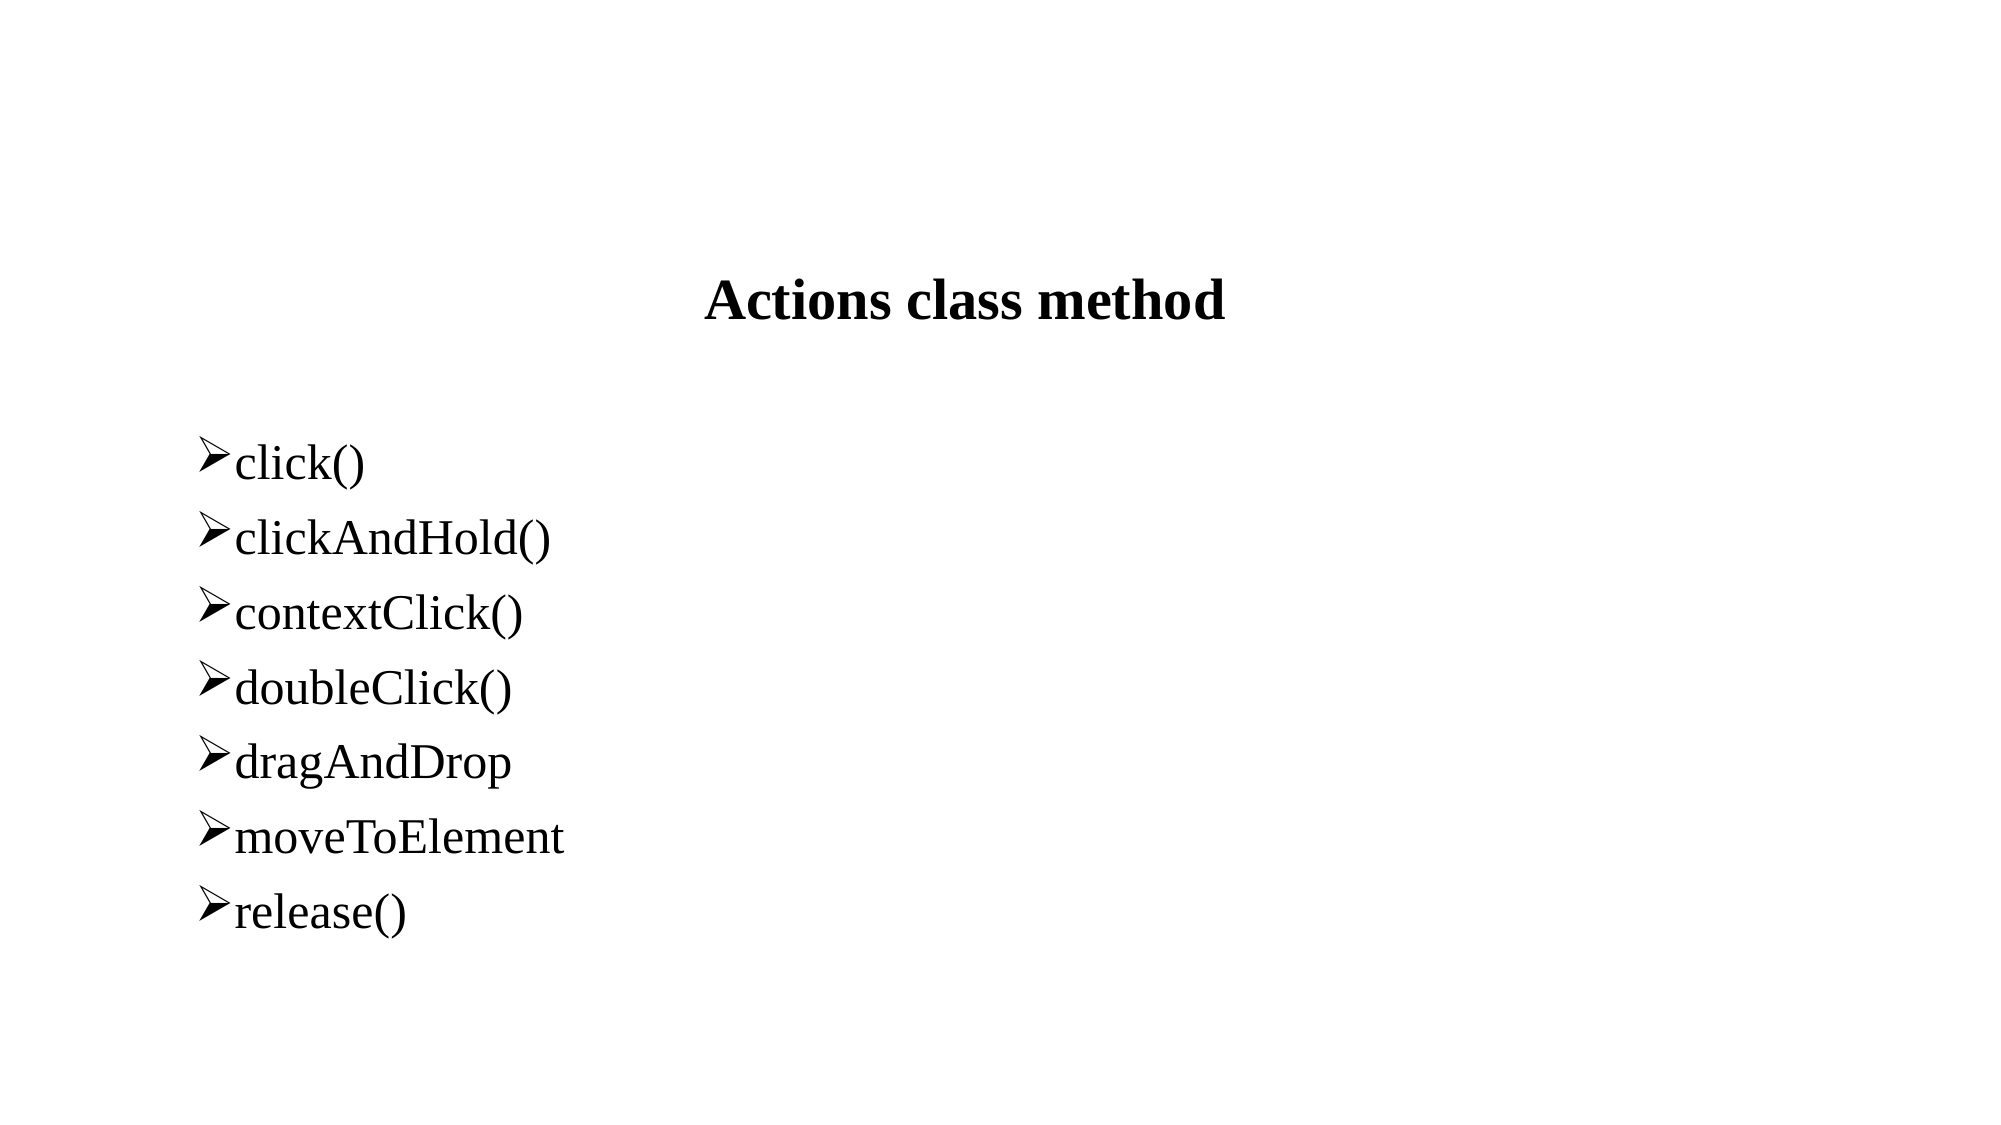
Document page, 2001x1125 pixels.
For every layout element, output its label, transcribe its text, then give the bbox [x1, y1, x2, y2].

list Actions class method click() clickAndHold() contextClick() doubleClick() dragAndDrop moveToElement release() [180, 261, 1750, 959]
